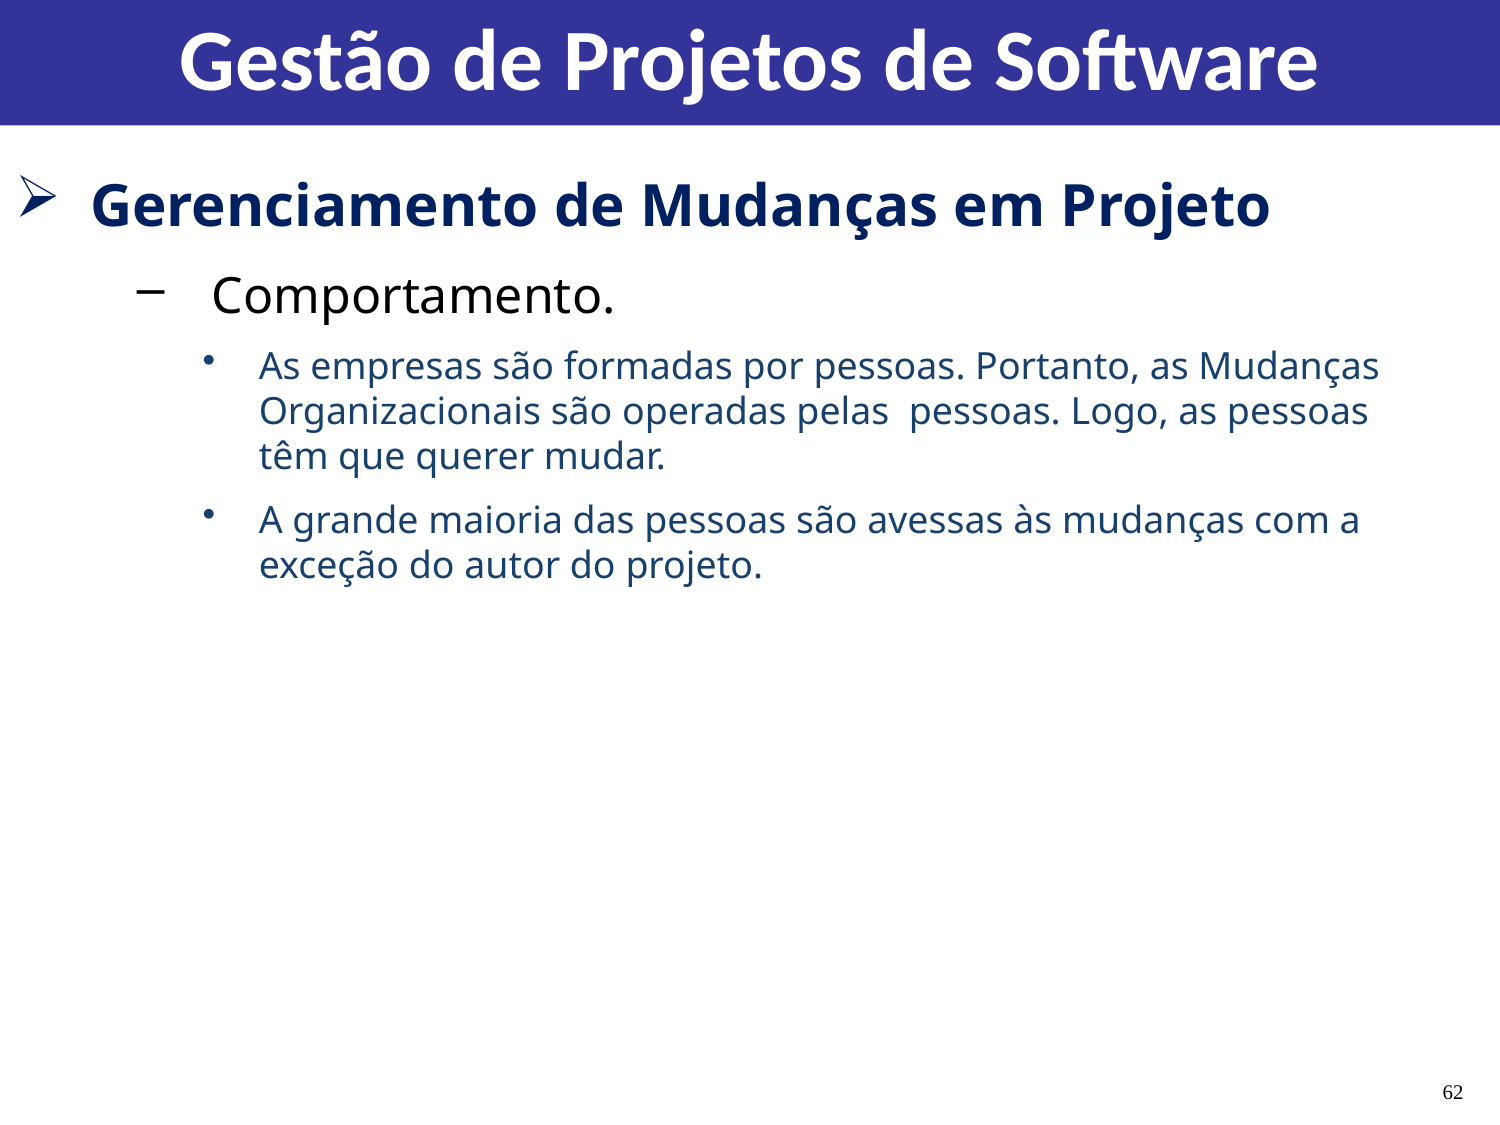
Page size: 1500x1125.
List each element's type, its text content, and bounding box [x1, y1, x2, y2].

text_box Gestão de Projetos de Software [0, 0, 1500, 126]
text_box Gerenciamento de Mudanças em Projeto Comportamento. As empresas são formadas por pessoas. Portanto, as Mudanças Organizacionais são operadas pelas pessoas. Logo, as pessoas têm que querer mudar. A grande maioria das pessoas são avessas às mudanças com a exceção do autor do projeto. [0, 160, 1438, 778]
slide_number 62 [1418, 1051, 1479, 1112]
